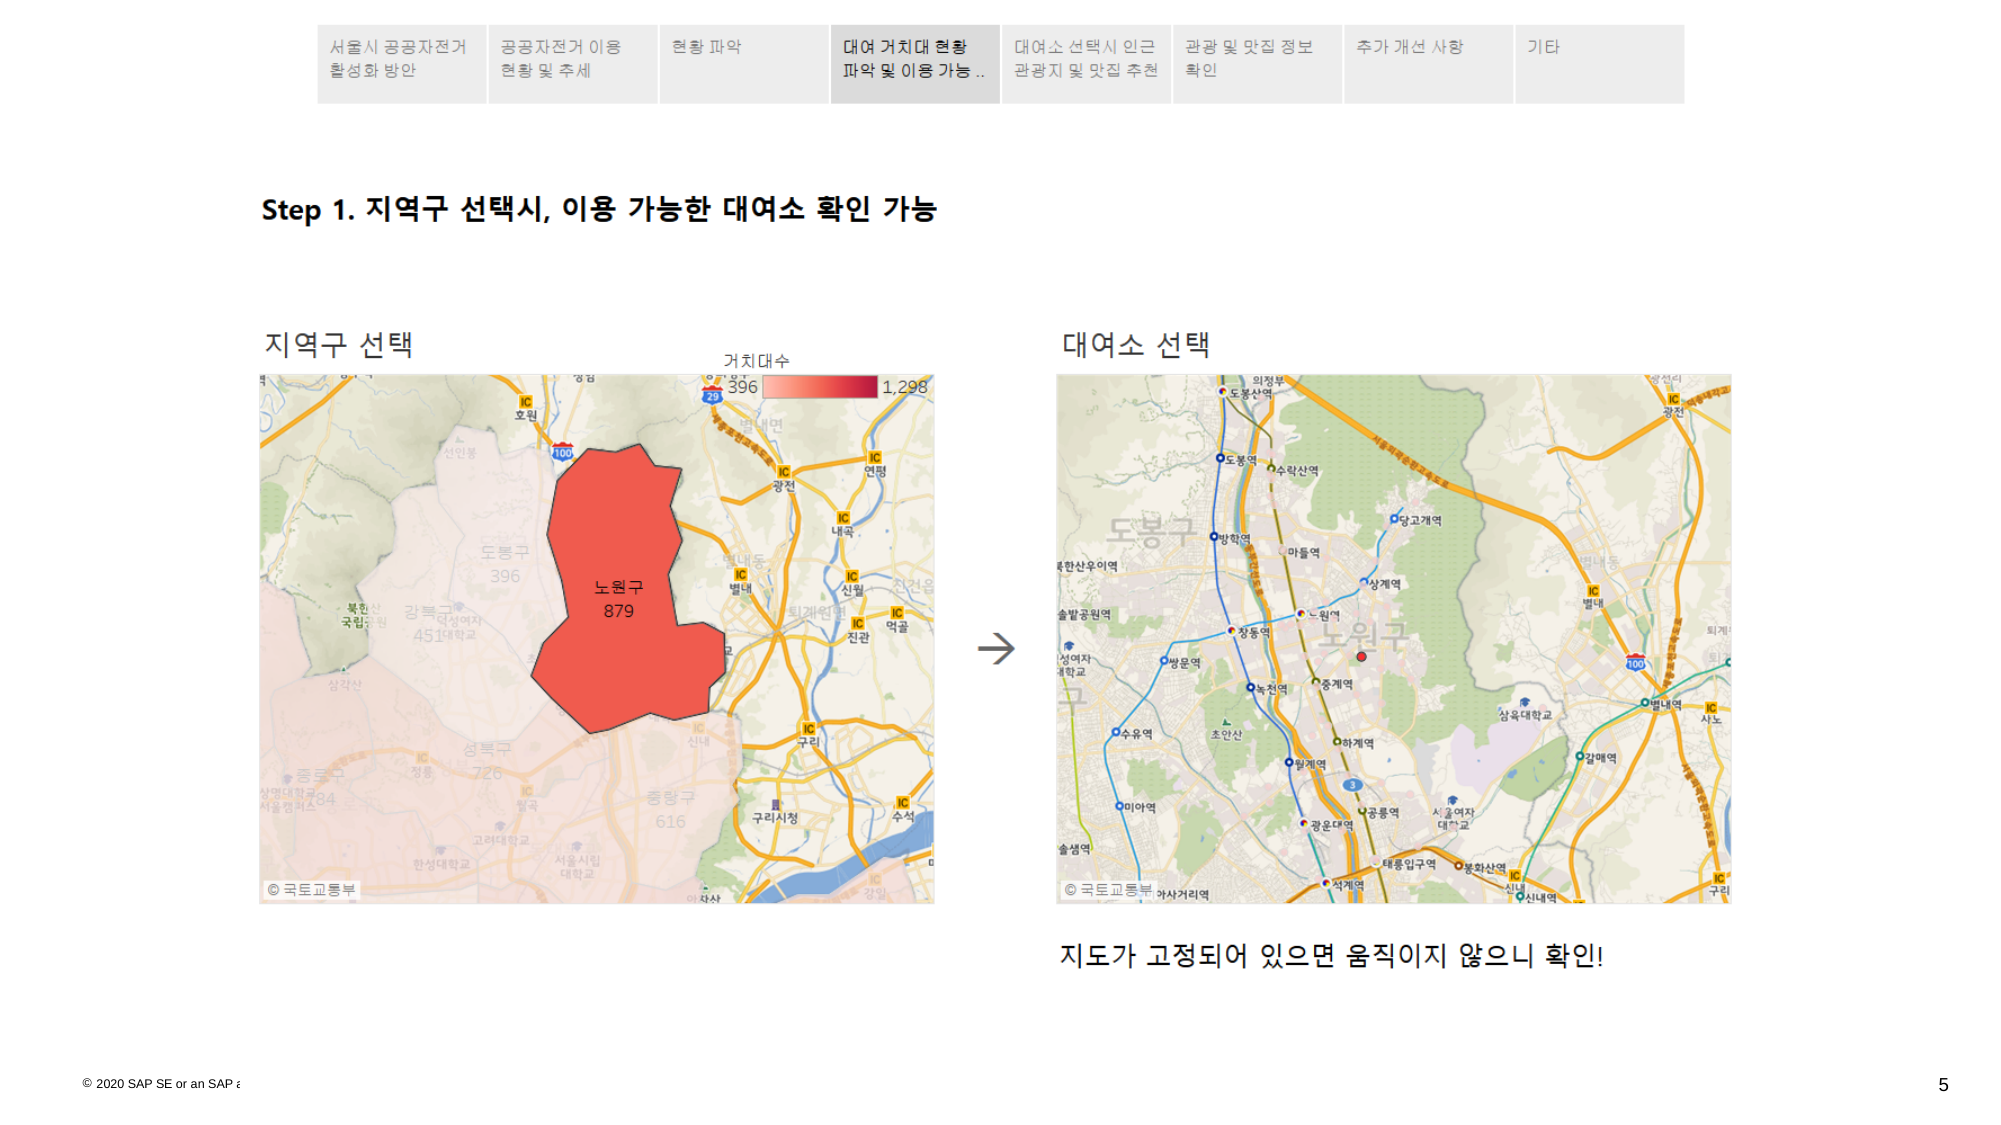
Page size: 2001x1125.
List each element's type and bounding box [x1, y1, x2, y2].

picture [240, 0, 1760, 1125]
